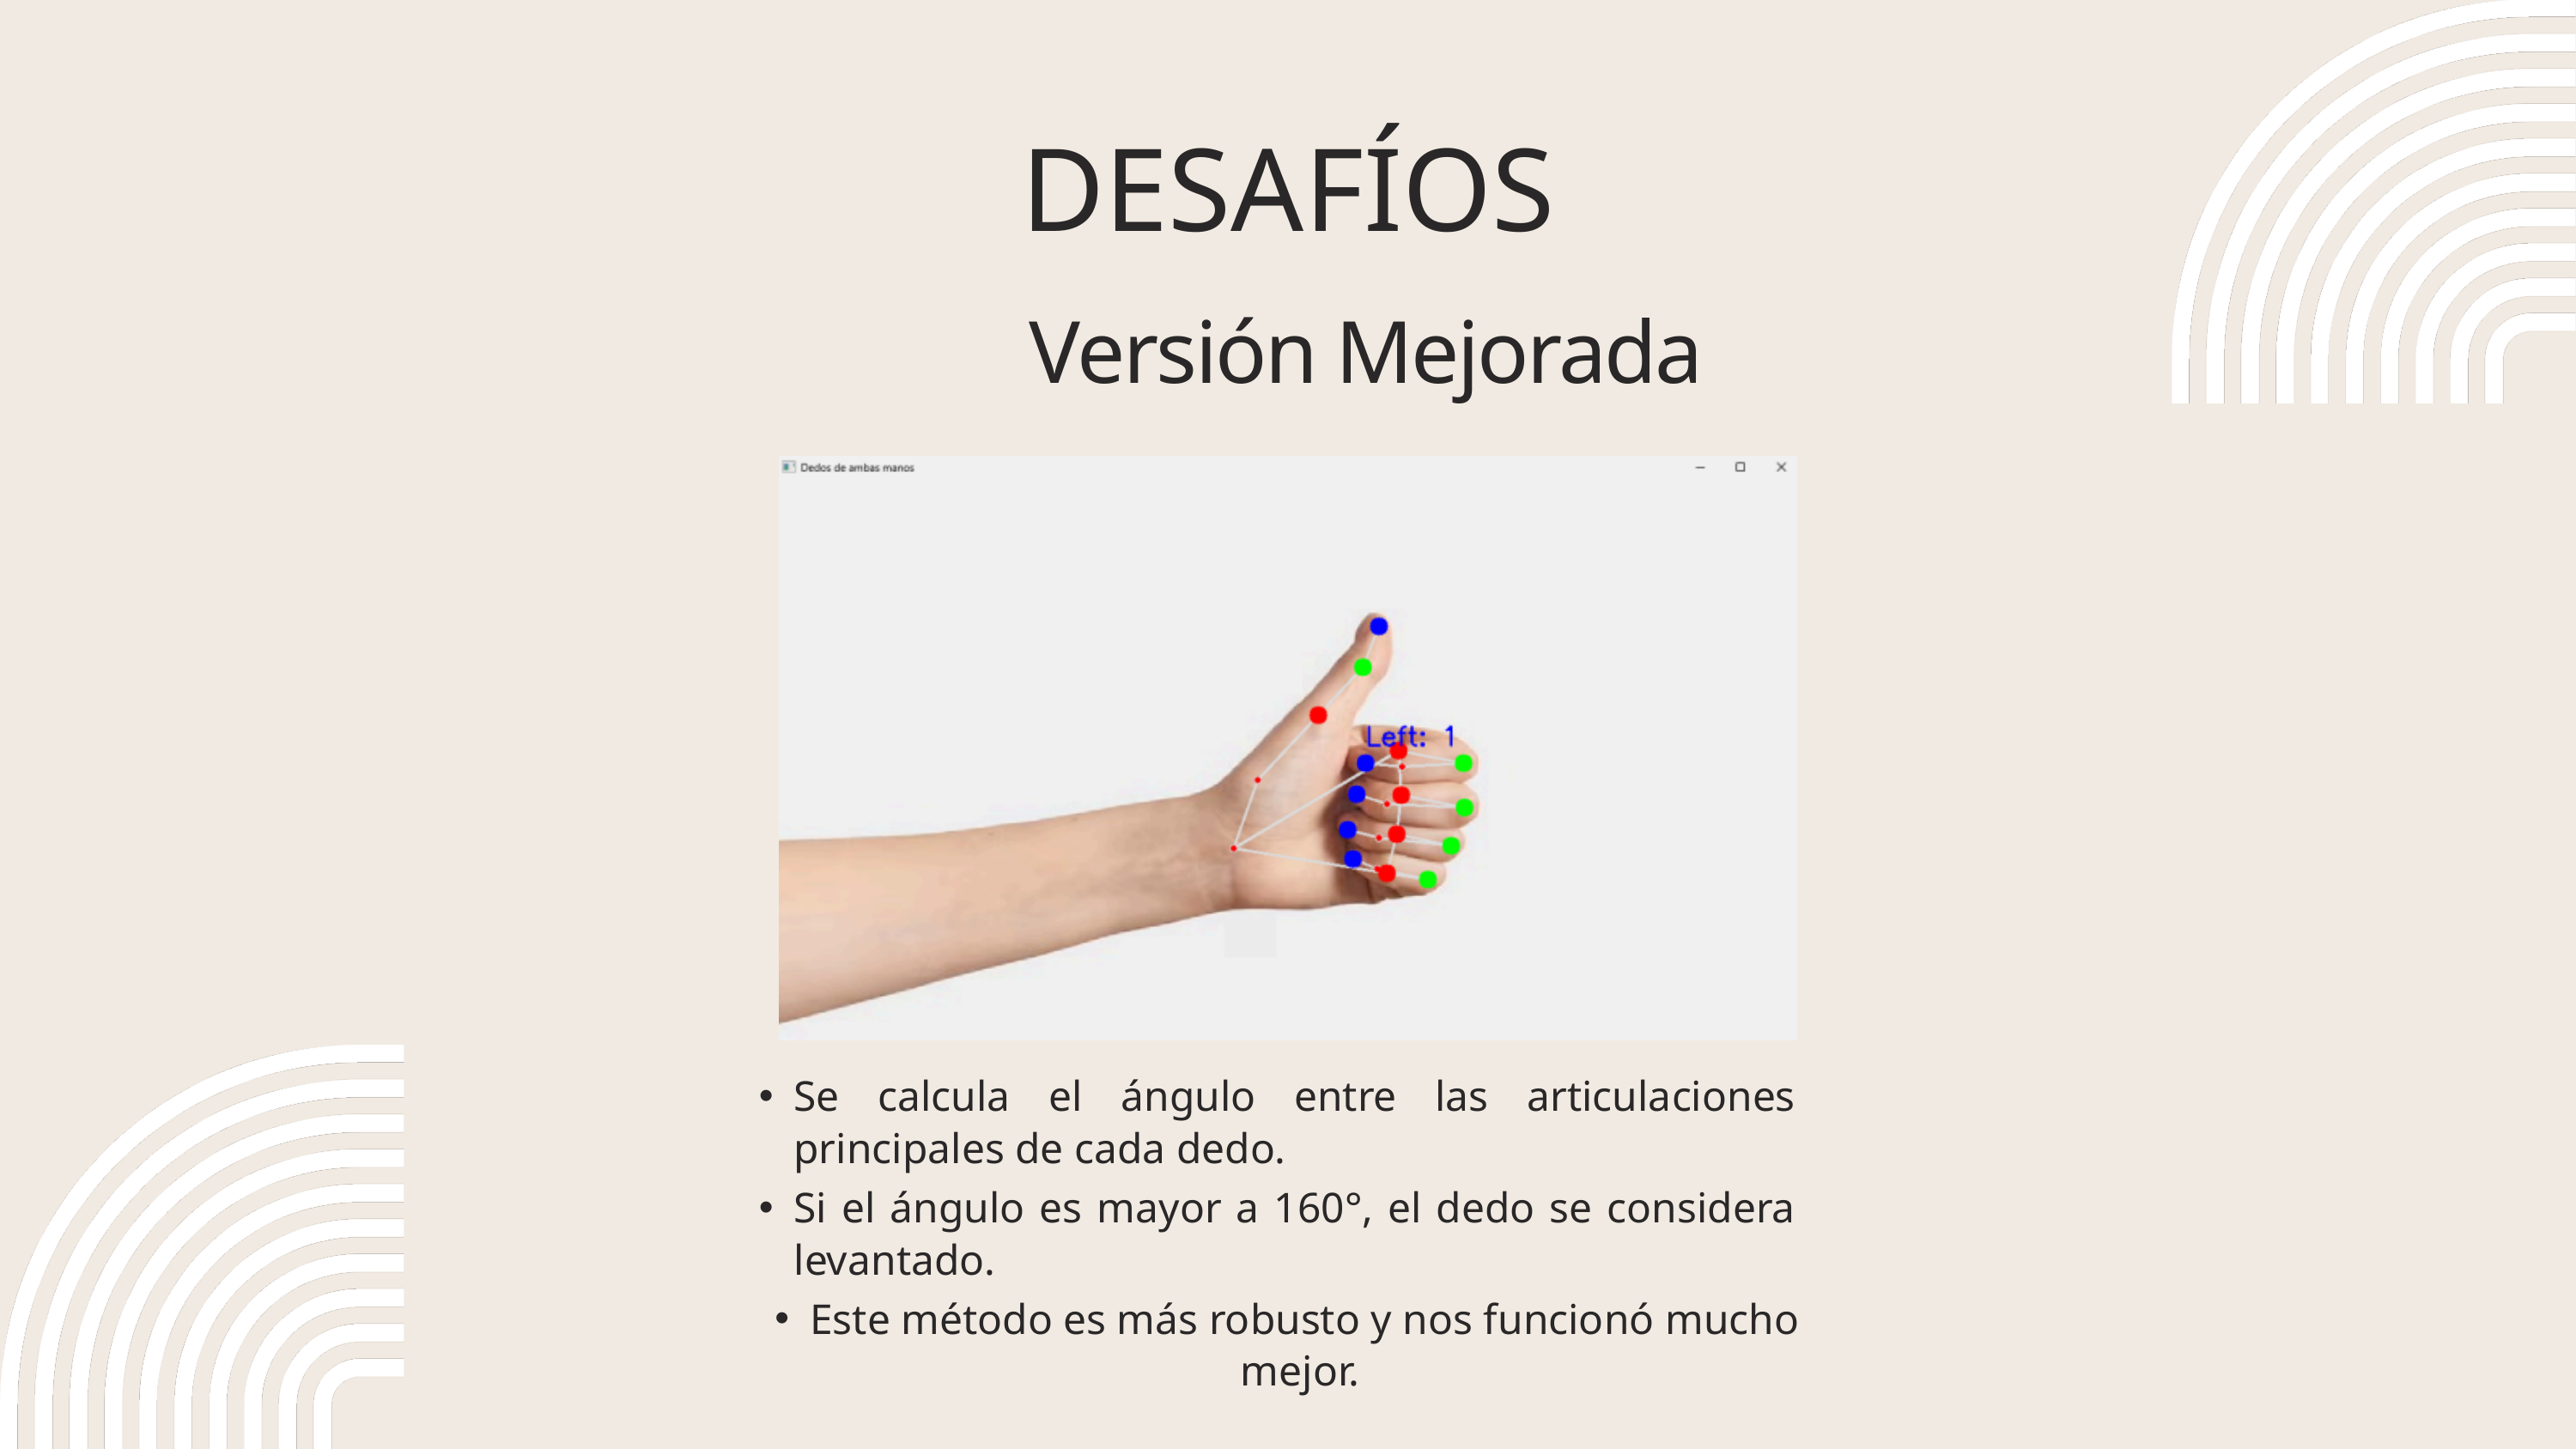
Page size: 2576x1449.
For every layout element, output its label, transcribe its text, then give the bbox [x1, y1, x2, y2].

text_box Este método es más robusto y nos funcionó mucho mejor. [724, 1289, 1818, 1395]
text_box [779, 456, 1797, 1040]
text_box [2172, 0, 2576, 403]
text_box Versión Mejorada [1029, 305, 1860, 401]
text_box Si el ángulo es mayor a 160°, el dedo se considera levantado. [724, 1179, 1797, 1284]
text_box DESAFÍOS [667, 127, 1909, 255]
text_box [0, 1045, 404, 1449]
text_box Se calcula el ángulo entre las articulaciones principales de cada dedo. [724, 1067, 1797, 1172]
